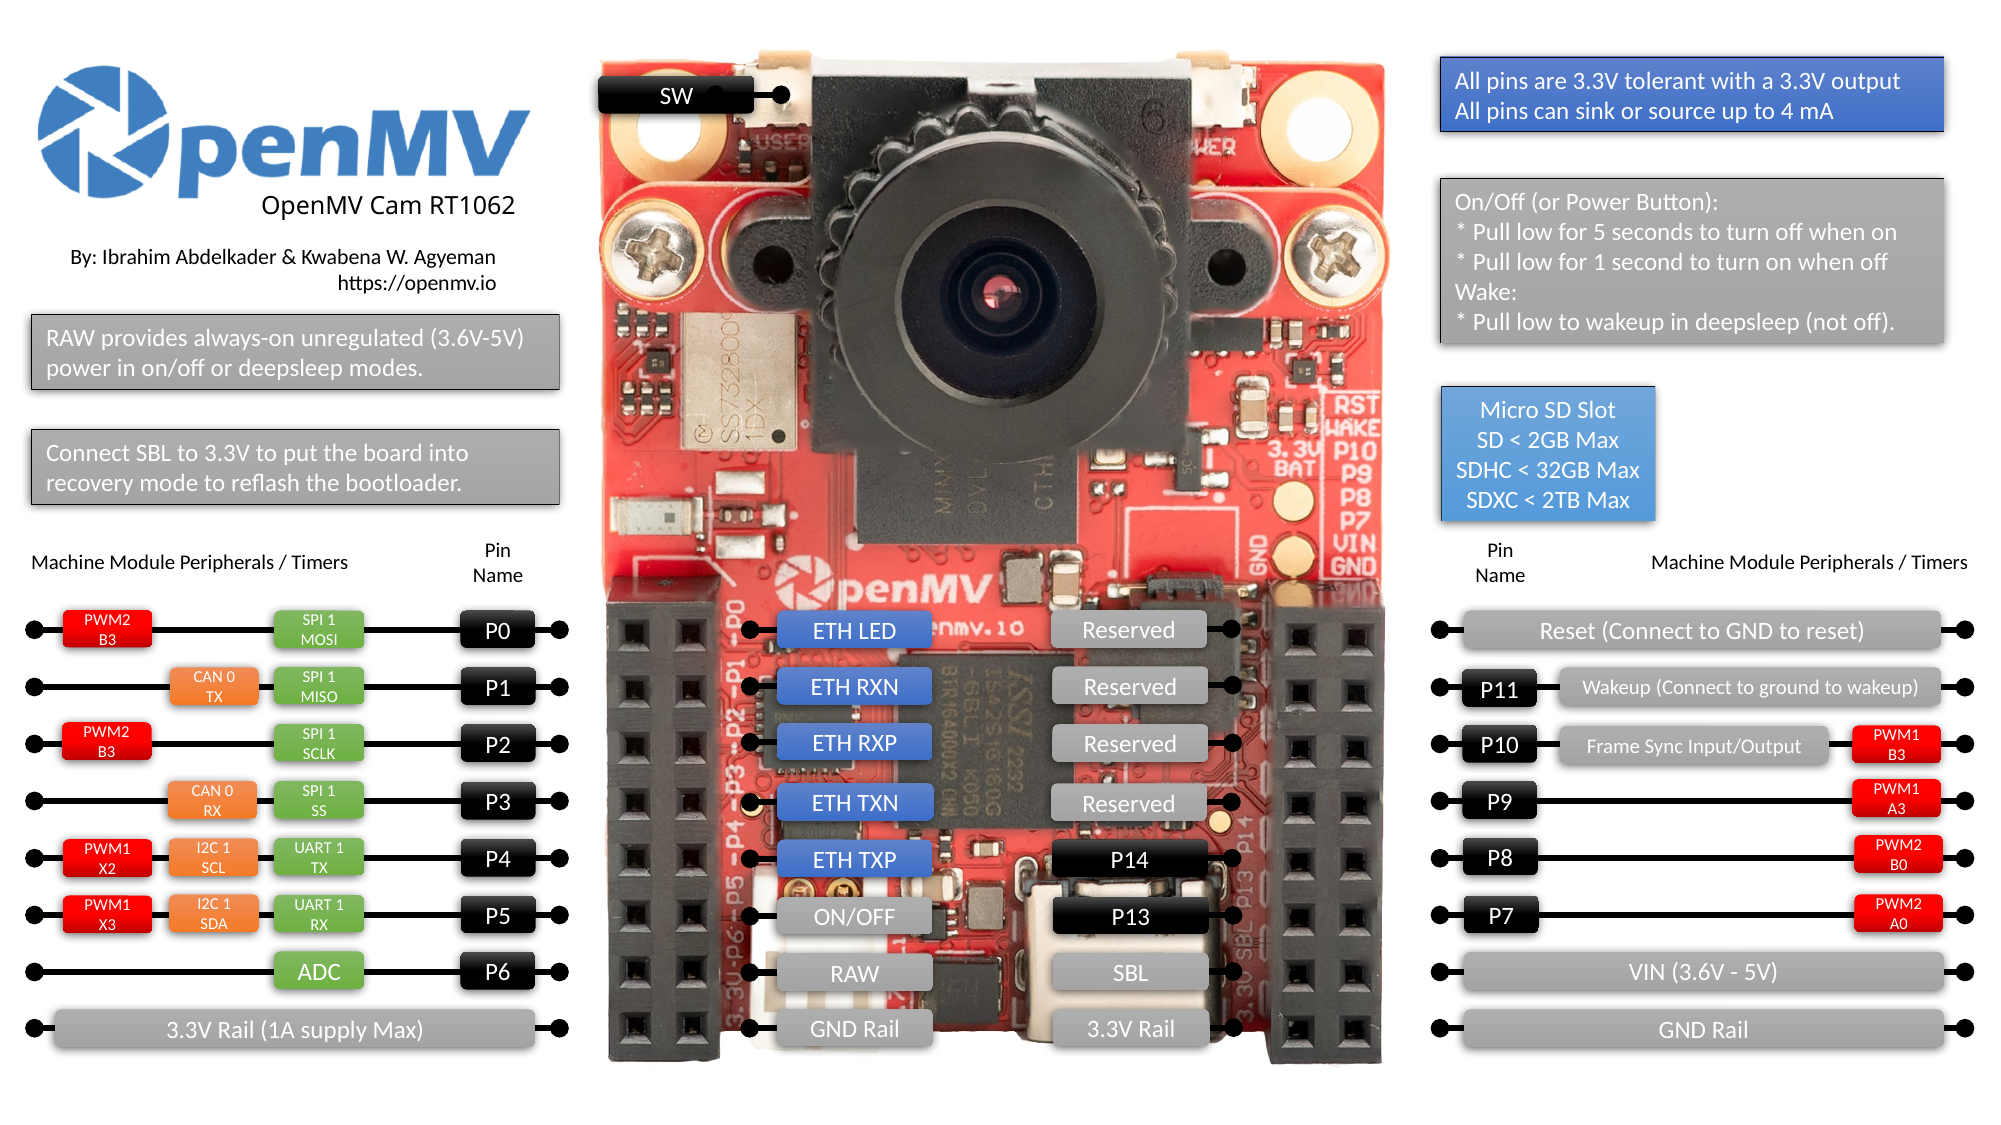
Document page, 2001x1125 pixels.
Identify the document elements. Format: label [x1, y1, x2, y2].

text_box [13, 22, 1986, 1084]
